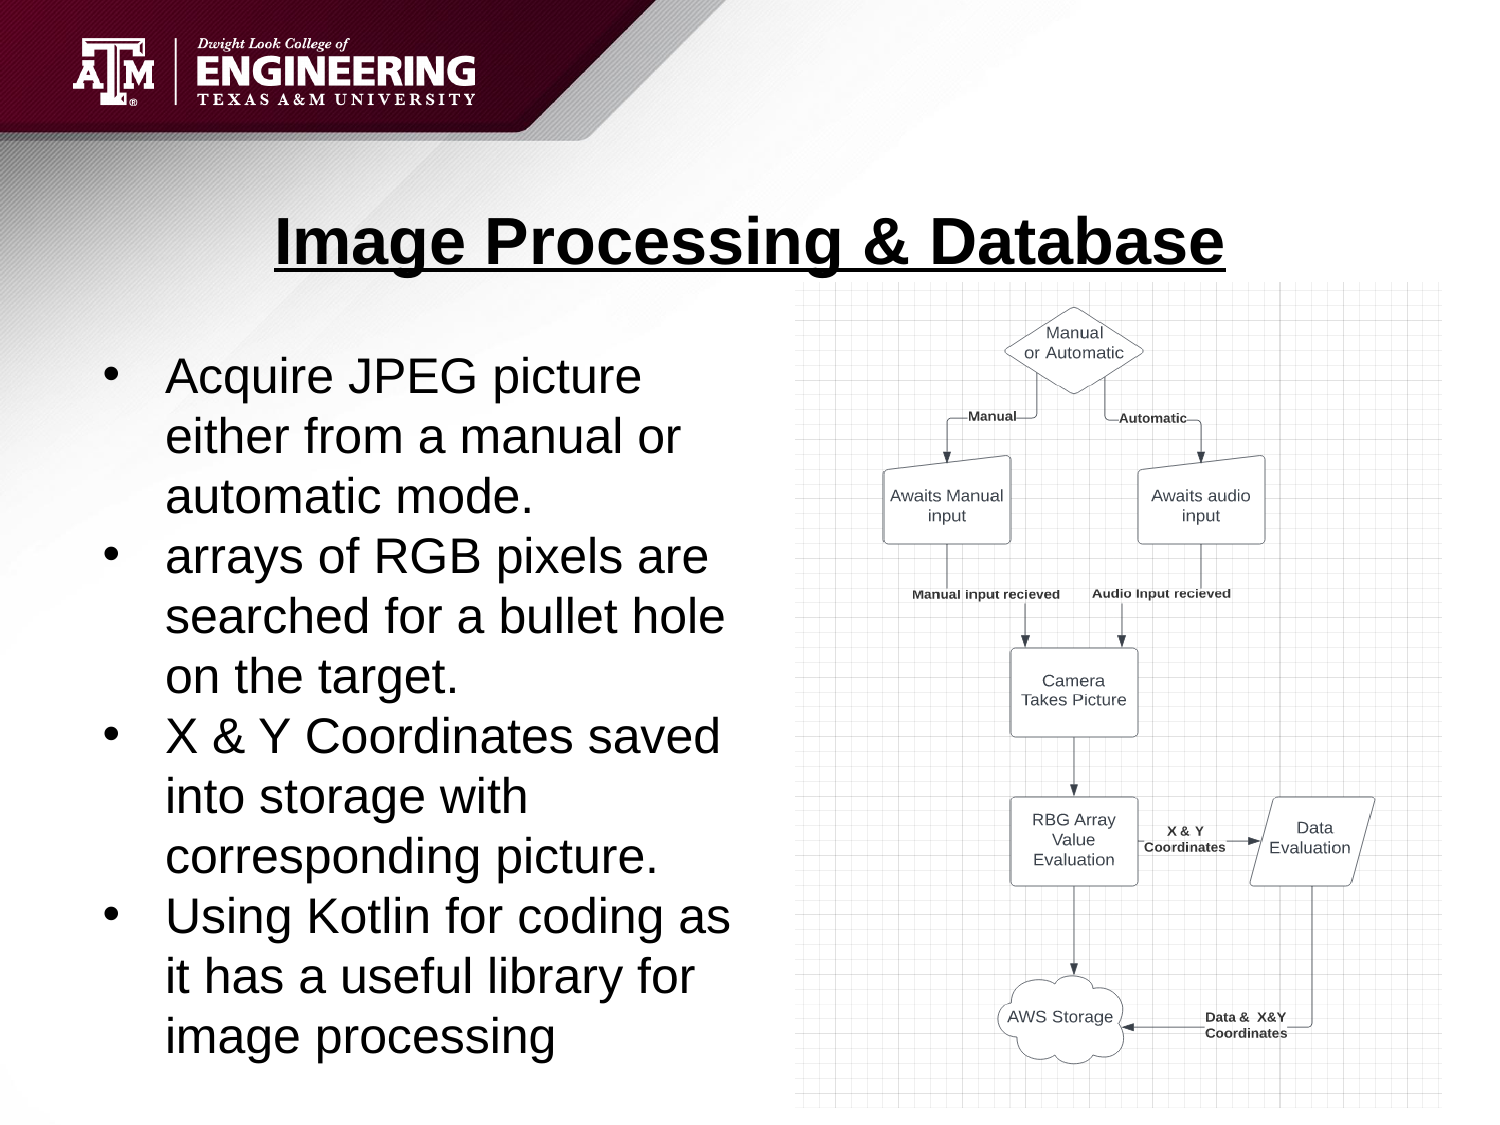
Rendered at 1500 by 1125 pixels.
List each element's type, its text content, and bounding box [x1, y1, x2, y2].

picture [0, 0, 1500, 1125]
title Image Processing & Database [75, 172, 1425, 304]
list Acquire JPEG picture either from a manual or automatic mode. arrays of RGB pixels are searched for a bullet hole on the target. X & Y Coordinates saved into storage with corresponding picture. Using Kotlin for coding as it has a useful library for image processing [75, 336, 771, 1099]
